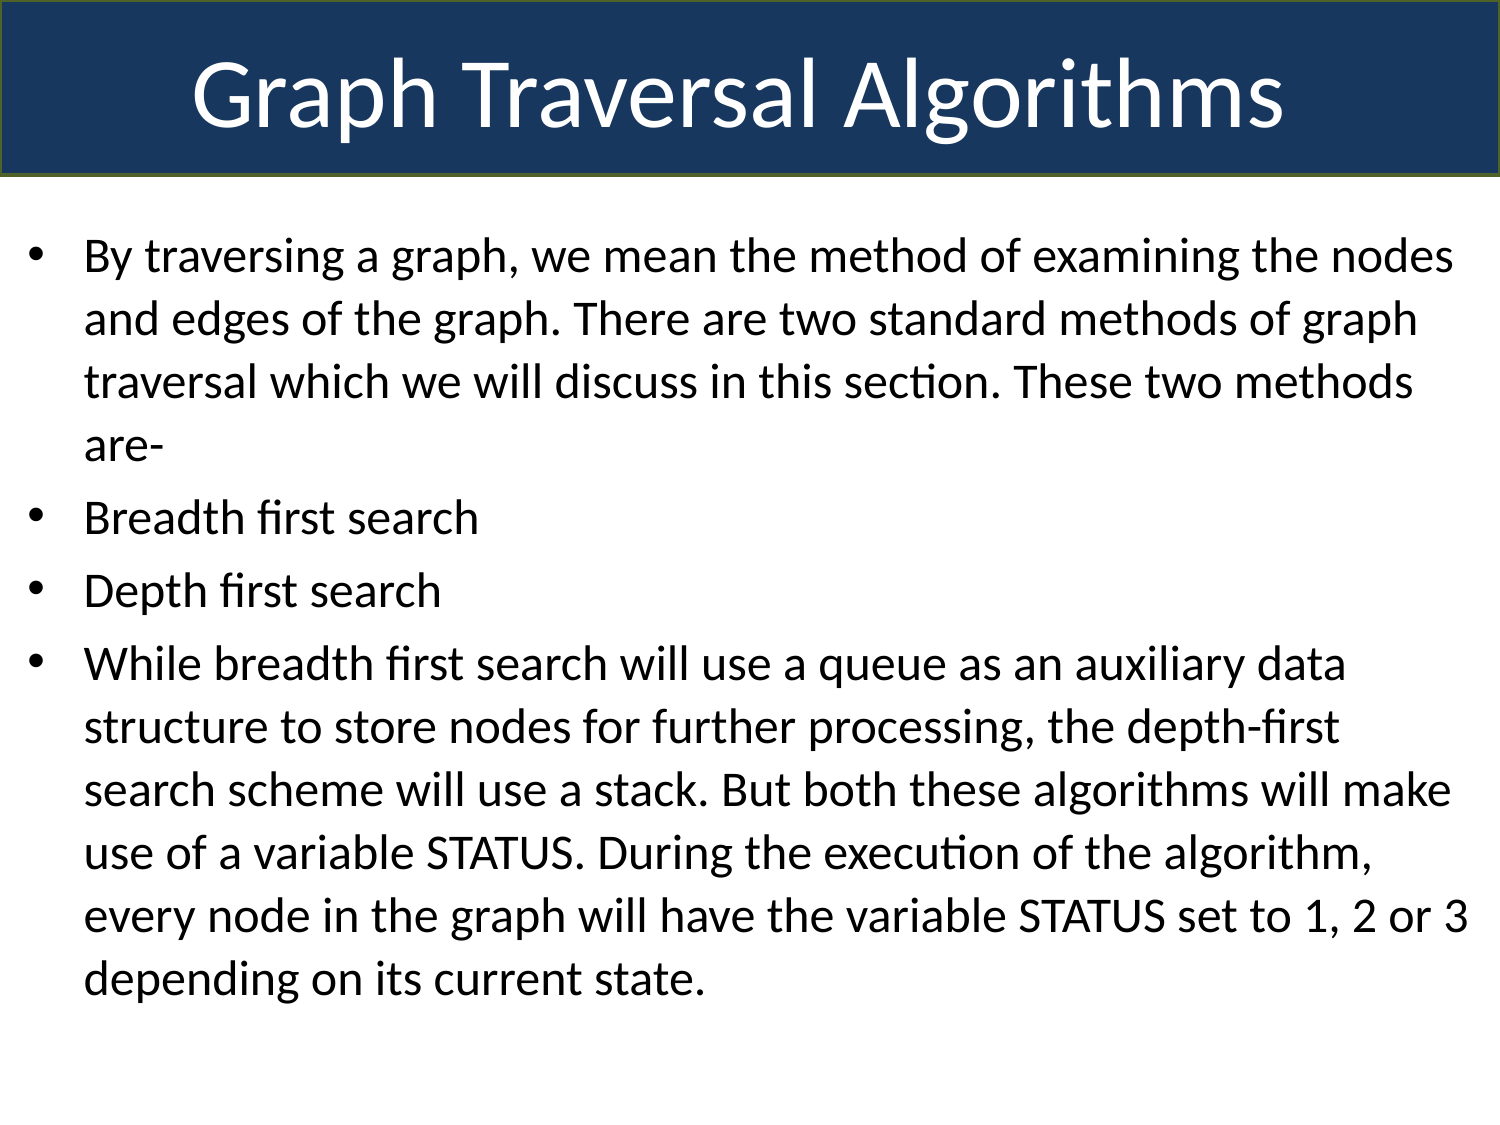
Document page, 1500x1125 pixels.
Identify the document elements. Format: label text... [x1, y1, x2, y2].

text_box Graph Traversal Algorithms [0, 0, 1500, 177]
text_box By traversing a graph, we mean the method of examining the nodes and edges of the graph. There are two standard methods of graph traversal which we will discuss in this section. These two methods are- Breadth first search Depth first search While breadth first search will use a queue as an auxiliary data structure to store nodes for further processing, the depth-first search scheme will use a stack. But both these algorithms will make use of a variable STATUS. During the execution of the algorithm, every node in the graph will have the variable STATUS set to 1, 2 or 3 depending on its current state. [12, 212, 1488, 763]
